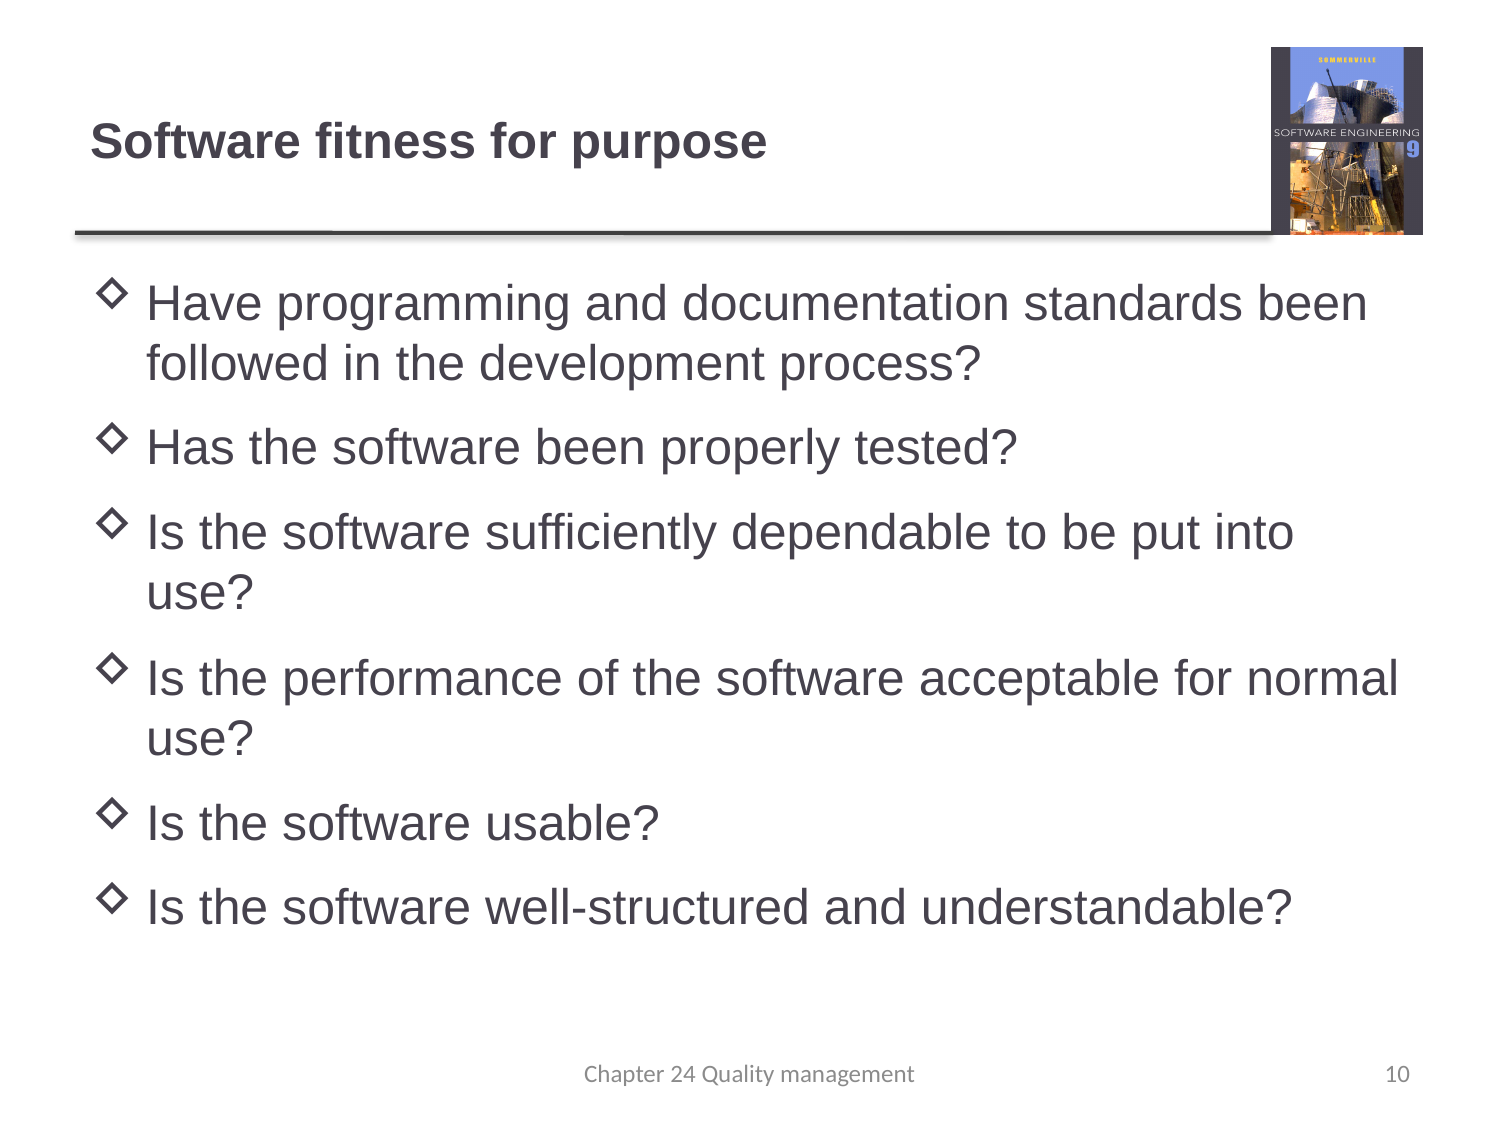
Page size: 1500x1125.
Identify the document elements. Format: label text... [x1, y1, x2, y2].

slide_number 10 [1074, 1042, 1425, 1103]
title Software fitness for purpose [74, 44, 1272, 233]
footer Chapter 24 Quality management [512, 1042, 988, 1103]
list Have programming and documentation standards been followed in the development process? Has the software been properly tested? Is the software sufficiently dependable to be put into use? Is the performance of the software acceptable for normal use? Is the software usable? Is the software well-structured and understandable? [75, 262, 1425, 1005]
picture [1272, 47, 1423, 235]
